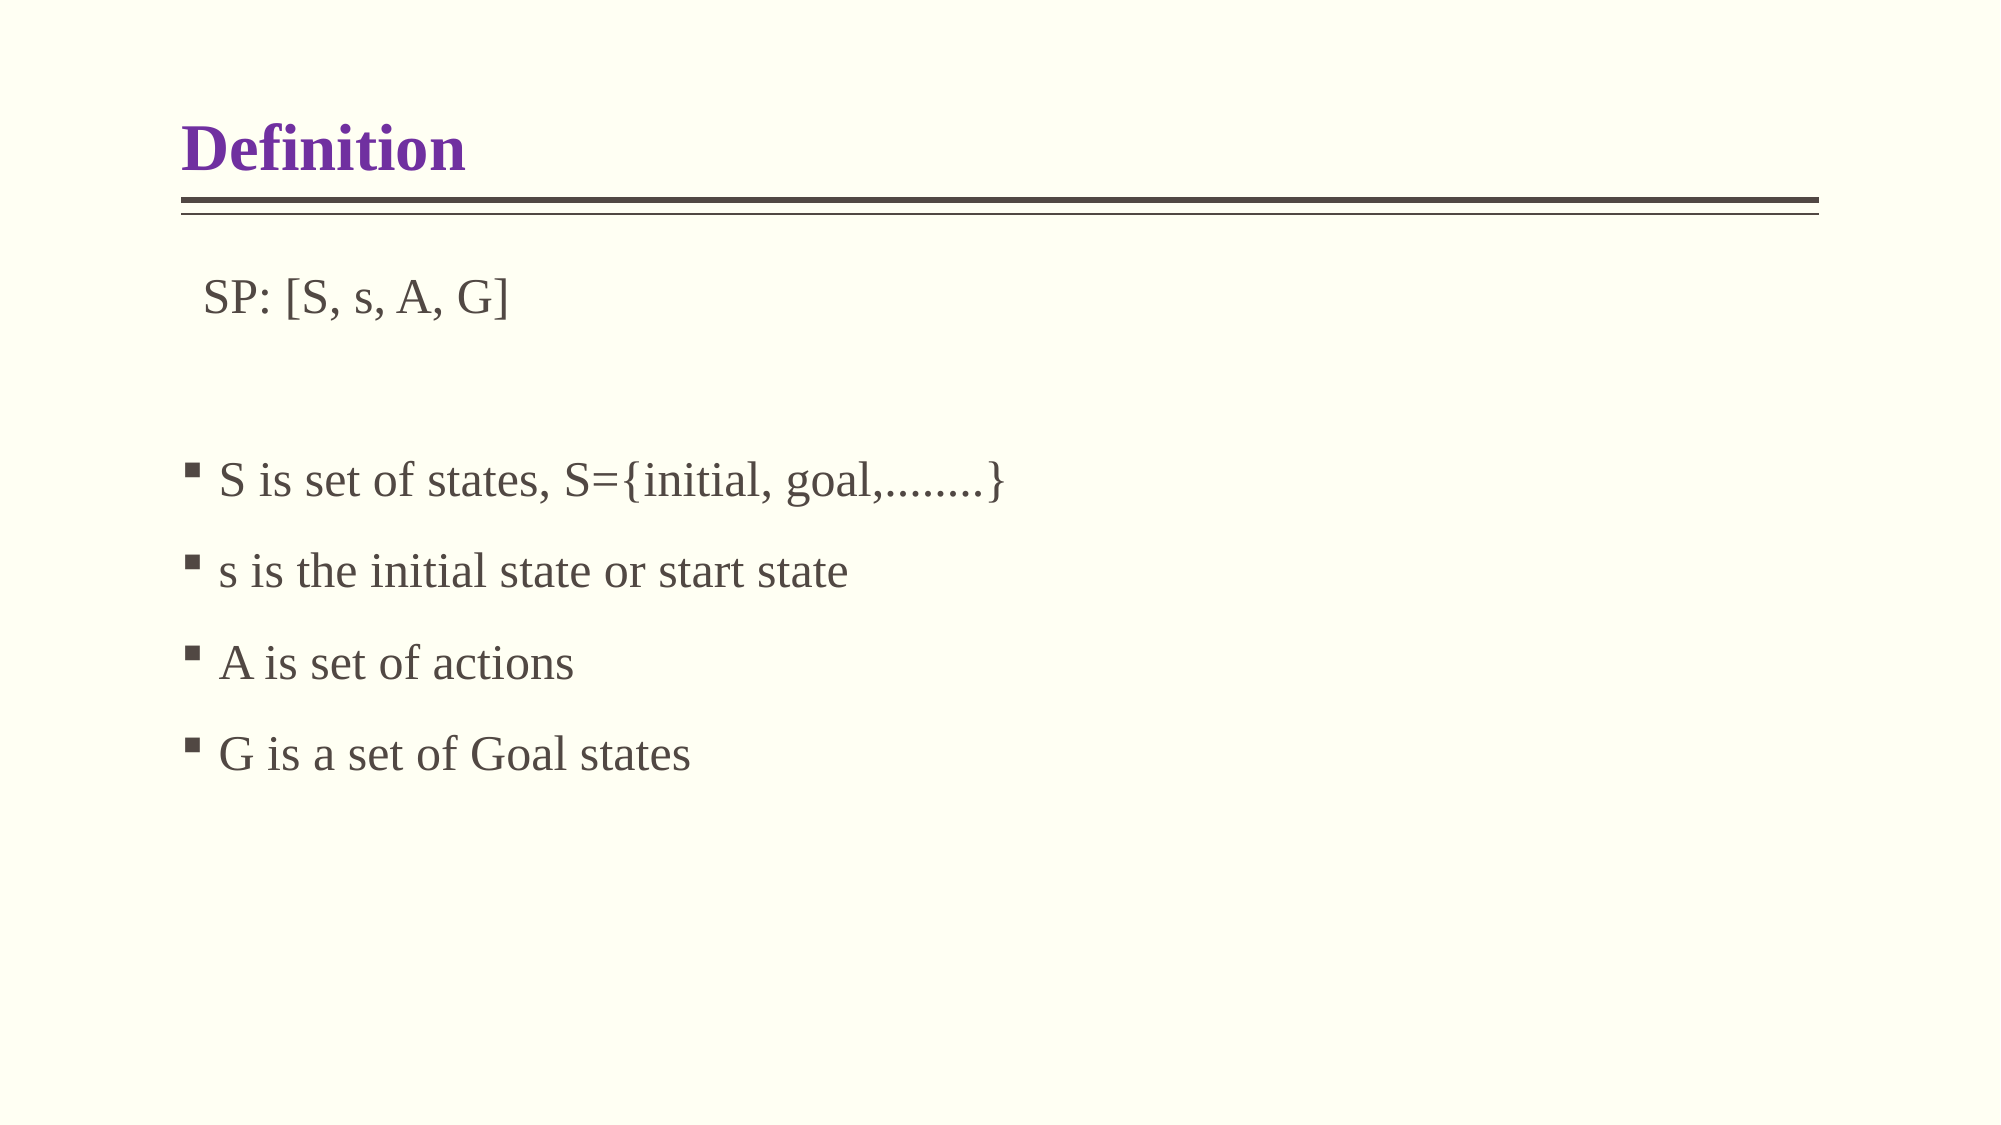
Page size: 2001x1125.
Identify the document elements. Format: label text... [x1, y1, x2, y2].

list SP: [S, s, A, G] S is set of states, S={initial, goal,........} s is the initial state or start state A is set of actions G is a set of Goal states [181, 262, 1819, 1013]
title Definition [181, 12, 1819, 193]
